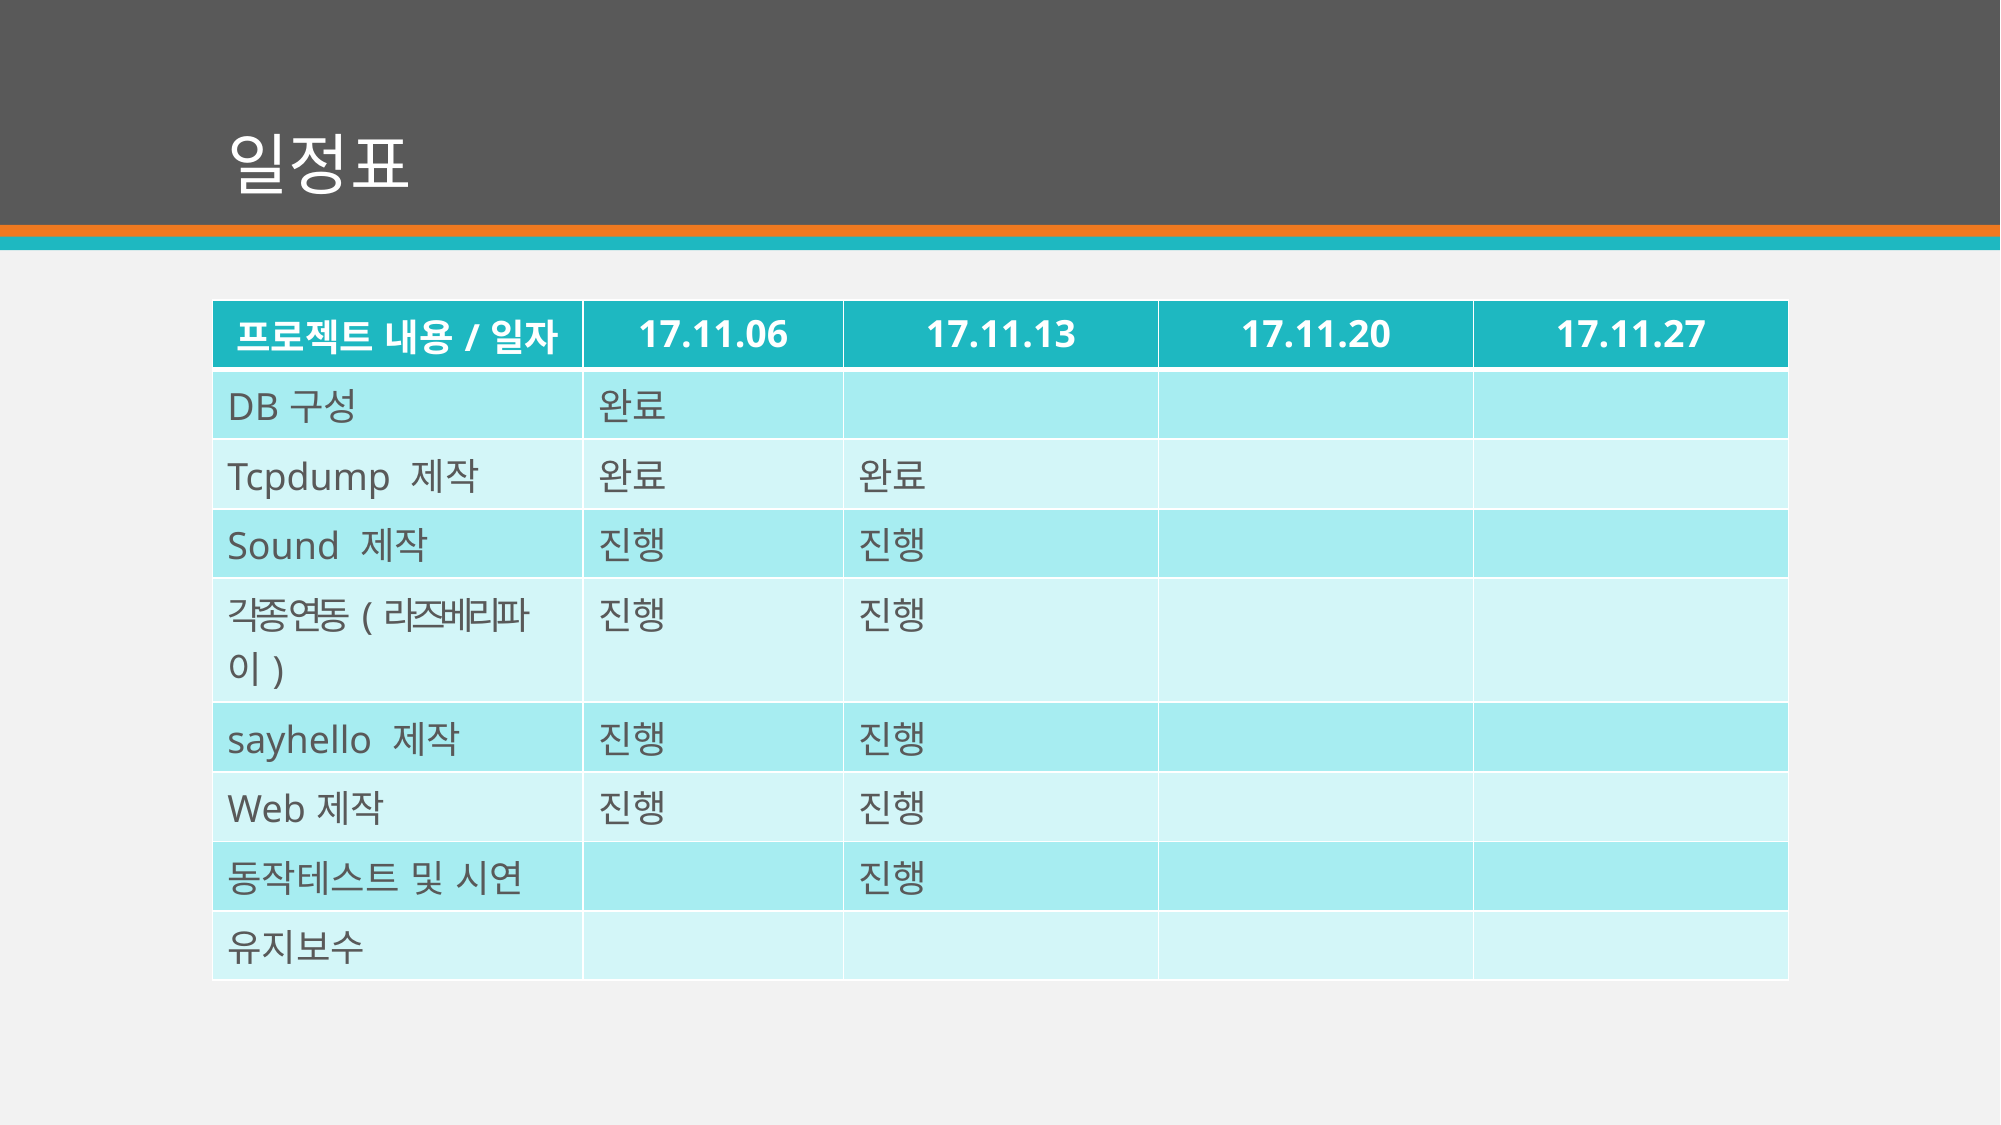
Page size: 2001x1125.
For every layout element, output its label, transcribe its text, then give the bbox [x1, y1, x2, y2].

table_cell [584, 842, 843, 910]
table_cell [1159, 579, 1473, 701]
table_cell 완료 [584, 372, 843, 438]
title 일정표 [212, 41, 1788, 212]
table_cell [1474, 510, 1788, 577]
table_cell [1159, 842, 1473, 910]
table_cell [1474, 773, 1788, 841]
table_cell [1474, 579, 1788, 701]
table_cell [1159, 703, 1473, 771]
table_cell [844, 912, 1158, 979]
table_cell 진행 [584, 703, 843, 771]
table_cell [1159, 510, 1473, 577]
table_cell Sound 제작 [213, 510, 582, 577]
table_cell 진행 [844, 842, 1158, 910]
table_header 17.11.27 [1474, 301, 1788, 367]
table_cell DB구성 [213, 372, 582, 438]
table_cell 완료 [844, 440, 1158, 508]
table_cell Tcpdump 제작 [213, 440, 582, 508]
table_cell [1474, 842, 1788, 910]
table_cell sayhello 제작 [213, 703, 582, 771]
table_cell [1159, 440, 1473, 508]
table_cell [844, 372, 1158, 438]
table_cell [1474, 372, 1788, 438]
table_cell Web제작 [213, 773, 582, 841]
table_cell 완료 [584, 440, 843, 508]
table_cell [1474, 912, 1788, 979]
table_cell 진행 [584, 510, 843, 577]
table_header 17.11.06 [584, 301, 843, 367]
table_cell [1474, 440, 1788, 508]
table_cell [1159, 773, 1473, 841]
table_cell 진행 [844, 703, 1158, 771]
table_cell [1474, 703, 1788, 771]
table_header 프로젝트 내용/일자 [213, 301, 582, 367]
table_cell 진행 [844, 773, 1158, 841]
table_cell [1159, 912, 1473, 979]
table_cell 동작테스트 및 시연 [213, 842, 582, 910]
table_header 17.11.13 [844, 301, 1158, 367]
table_cell 진행 [584, 579, 843, 701]
table_header 17.11.20 [1159, 301, 1473, 367]
table_cell 진행 [844, 579, 1158, 701]
table_cell 유지보수 [213, 912, 582, 979]
table_cell [584, 912, 843, 979]
table_cell 진행 [844, 510, 1158, 577]
table_cell 각종 연동(라즈베리파이) [213, 579, 582, 701]
table_cell [1159, 372, 1473, 438]
table_cell 진행 [584, 773, 843, 841]
